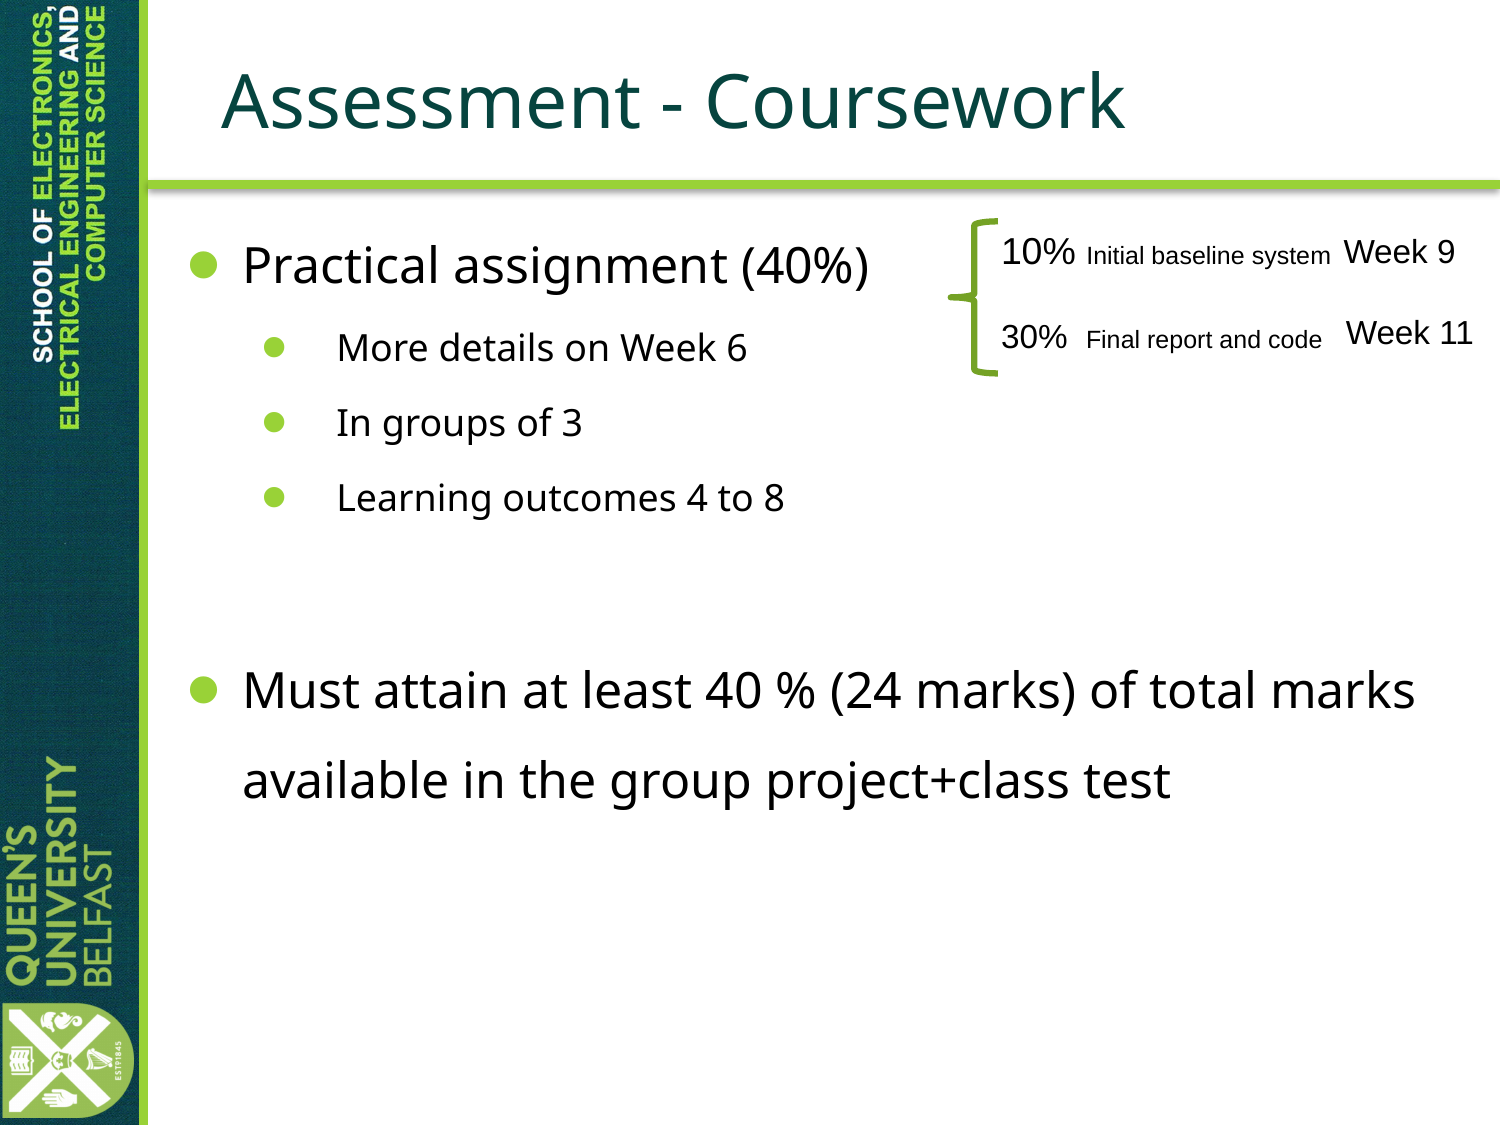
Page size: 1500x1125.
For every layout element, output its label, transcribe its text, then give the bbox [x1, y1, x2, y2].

picture [132, 97, 139, 106]
text_box Week 11 [1330, 304, 1497, 359]
picture [123, 104, 131, 110]
text_box 10% Initial baseline system [986, 219, 1376, 280]
title Assessment - Coursework [206, 23, 1471, 173]
picture [0, 1023, 139, 1125]
list Practical assignment (40%) More details on Week 6 In groups of 3 Learning outcomes 4 to 8 Must attain at least 40 % (24 marks) of total marks available in the group project+class test [171, 196, 1471, 1000]
text_box 30% Final report and code [986, 307, 1353, 363]
picture [0, 0, 139, 807]
text_box [949, 221, 998, 375]
picture [133, 234, 139, 243]
picture [134, 810, 139, 919]
picture [134, 920, 139, 1020]
text_box Week 9 [1328, 222, 1495, 278]
